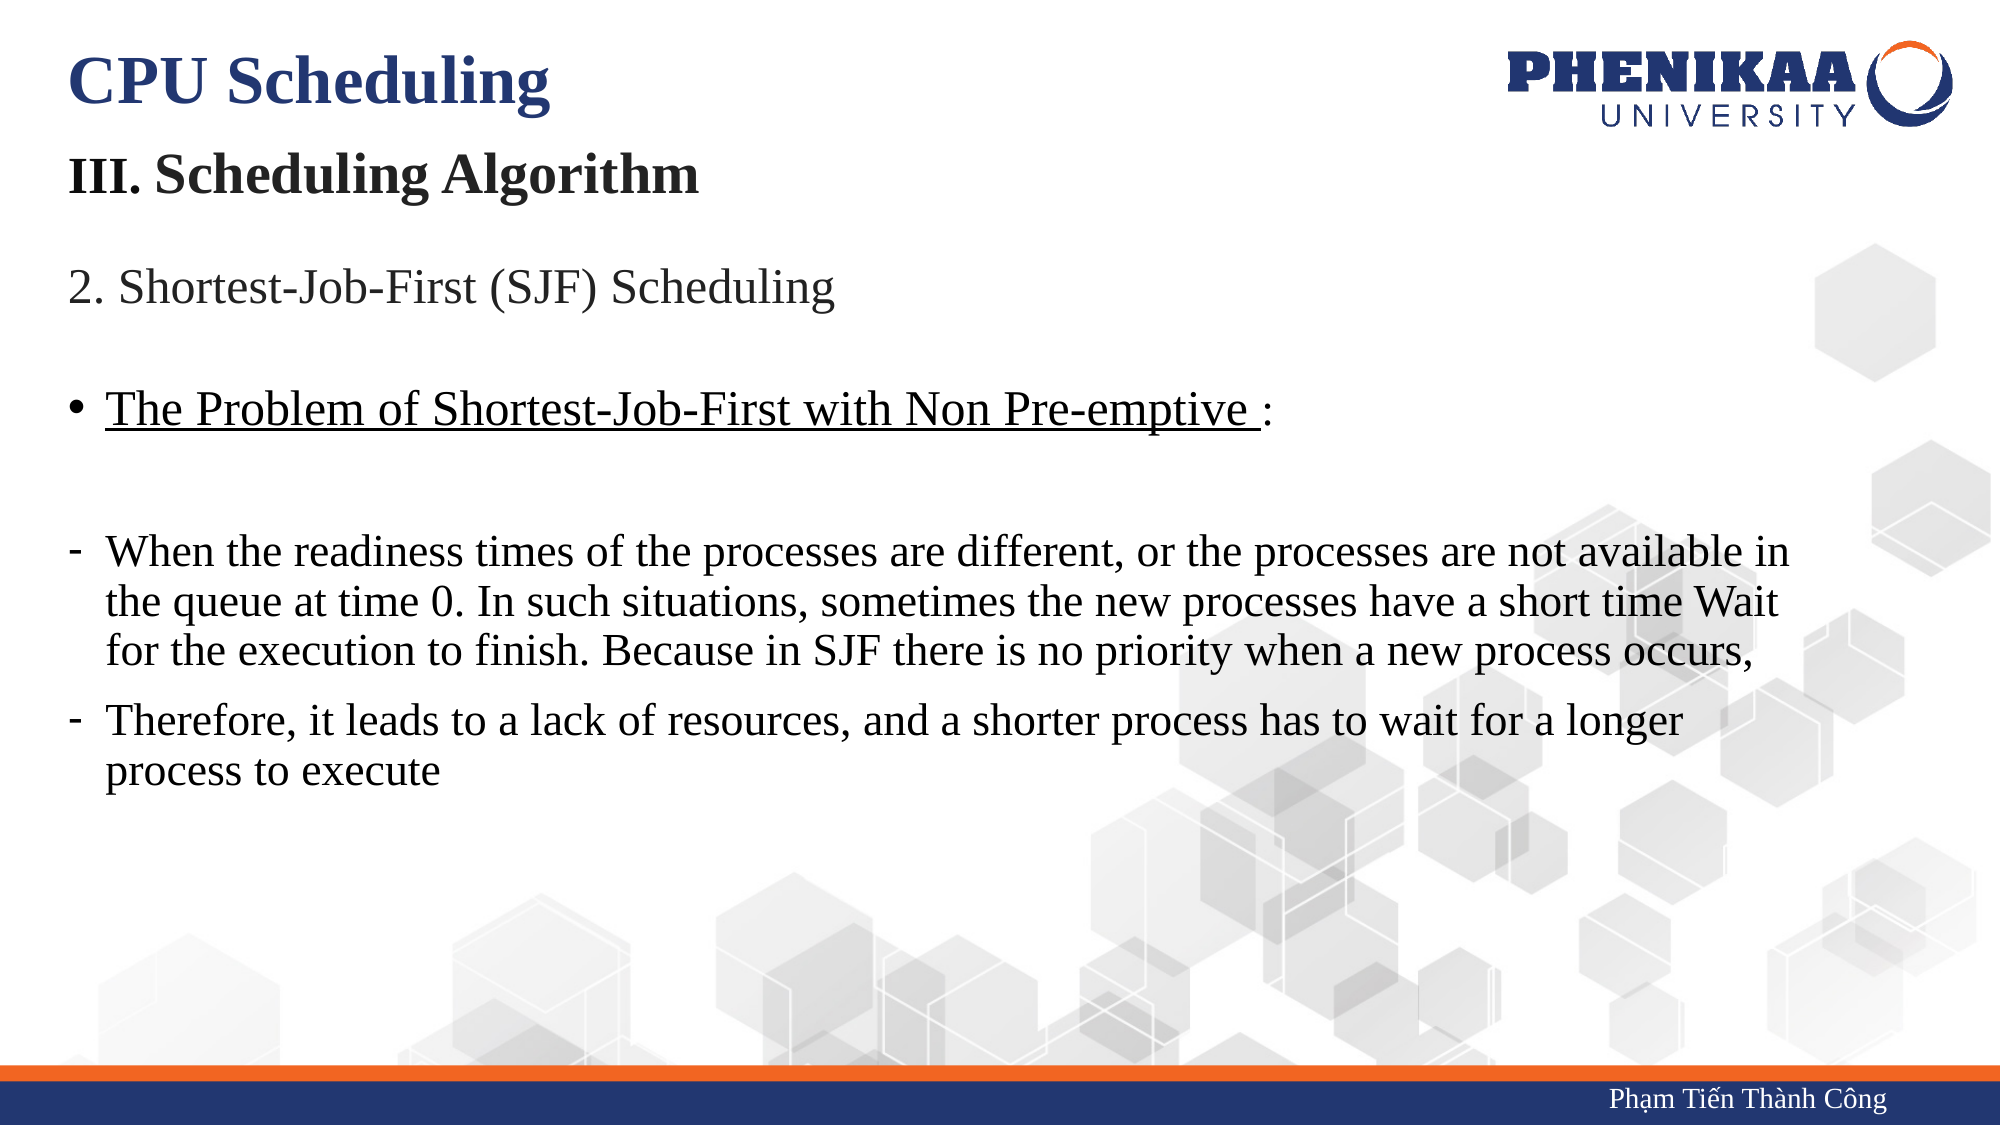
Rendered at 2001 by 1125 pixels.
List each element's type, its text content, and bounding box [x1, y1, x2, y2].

text_box 2. Shortest-Job-First (SJF) Scheduling [53, 241, 1842, 333]
text_box The Problem of Shortest-Job-First with Non Pre-emptive : When the readiness times of the processes are different, or the processes are not available in the queue at time 0. In such situations, sometimes the new processes have a short time Wait for the execution to finish. Because in SJF there is no priority when a new process occurs, Therefore, it leads to a lack of resources, and a shorter process has to wait for a longer process to execute [53, 374, 1842, 960]
picture [0, 0, 2000, 1065]
text_box III. Scheduling Algorithm [53, 128, 864, 213]
title CPU Scheduling [53, 37, 1376, 128]
